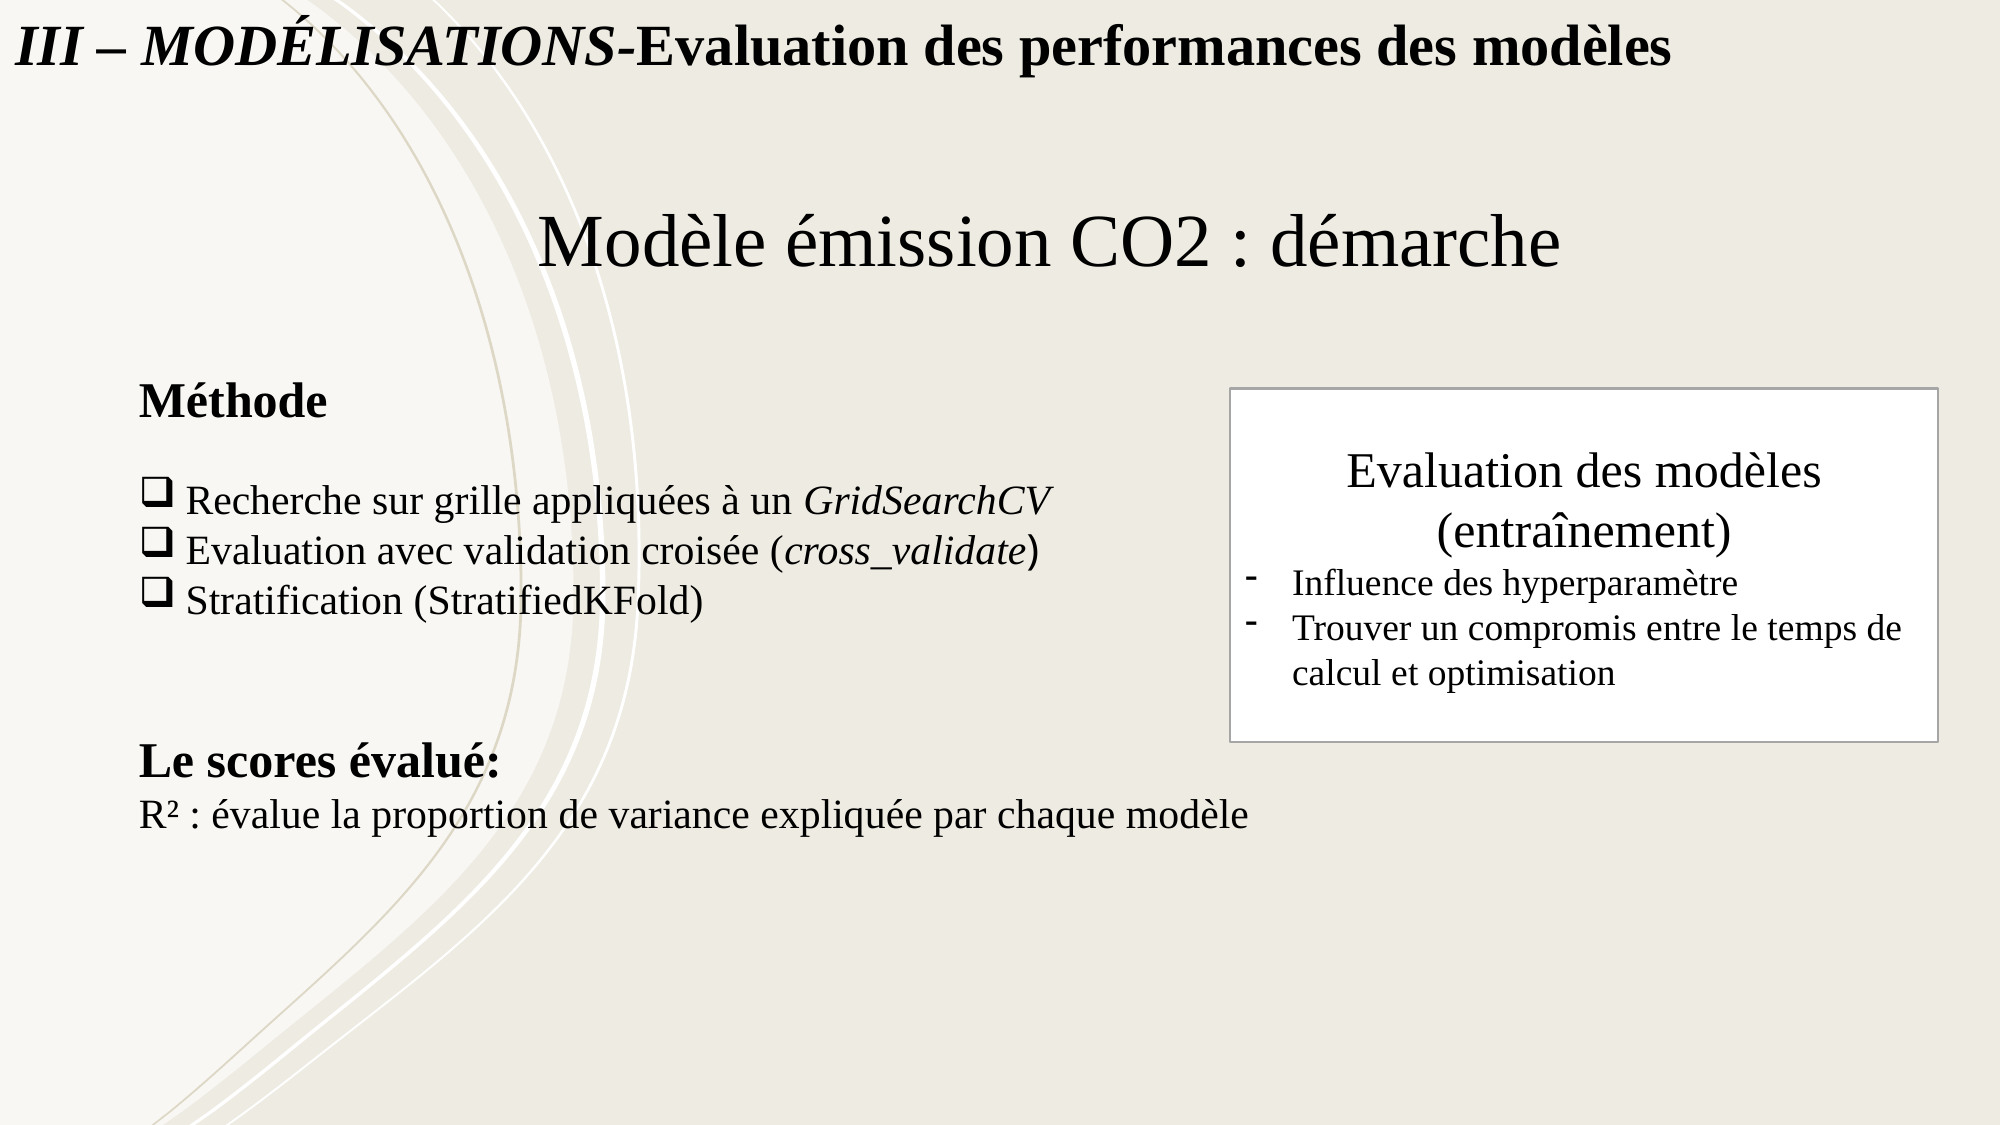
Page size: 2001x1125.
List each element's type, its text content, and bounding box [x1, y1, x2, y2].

text_box III – MODÉLISATIONS-Evaluation des performances des modèles [0, 0, 1708, 85]
text_box Méthode Recherche sur grille appliquées à un GridSearchCV Evaluation avec validation croisée (cross_validate) Stratification (StratifiedKFold) [123, 360, 1097, 675]
text_box Modèle émission CO2 : démarche [297, 184, 1803, 289]
text_box Le scores évalué: R² : évalue la proportion de variance expliquée par chaque modèle [123, 719, 1345, 845]
text_box Evaluation des modèles (entraînement) Influence des hyperparamètre Trouver un compromis entre le temps de calcul et optimisation [1229, 387, 1939, 743]
